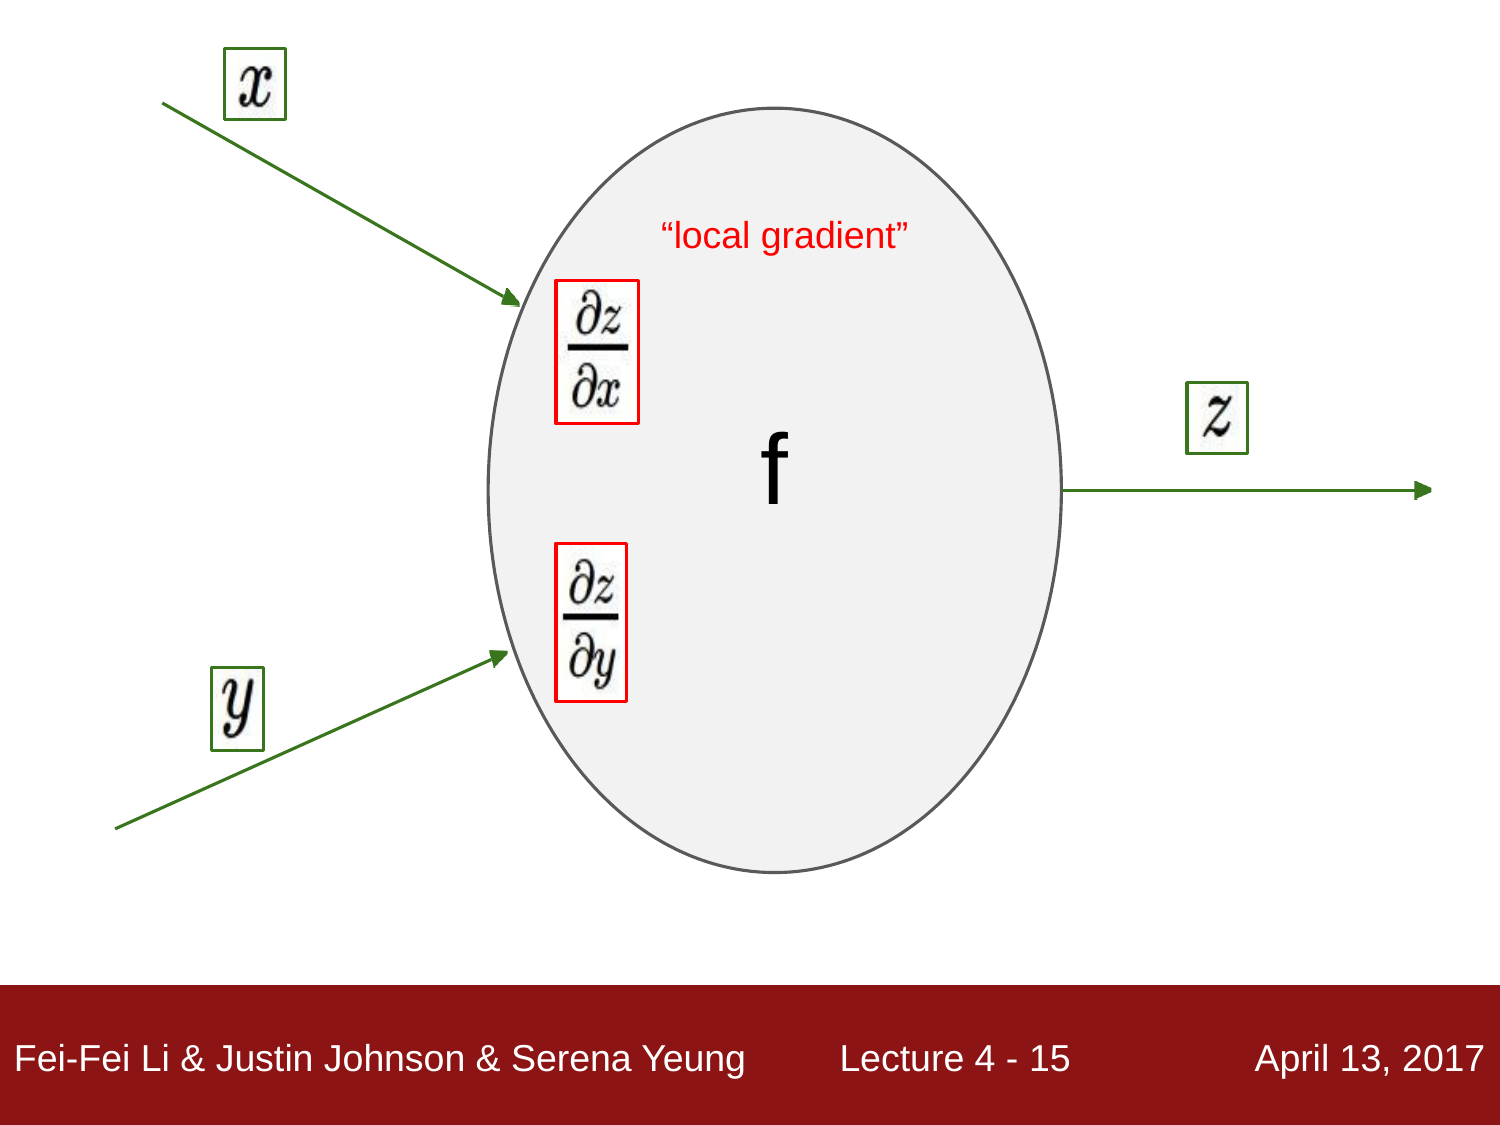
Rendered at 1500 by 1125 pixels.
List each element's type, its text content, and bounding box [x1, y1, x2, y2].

text_box [1414, 481, 1432, 500]
slide_number Lecture 4 - ‹#› [837, 1026, 1073, 1088]
text_box [224, 48, 286, 120]
text_box [211, 667, 264, 751]
text_box [556, 543, 627, 702]
text_box [488, 108, 1062, 873]
text_box [501, 288, 520, 307]
title f [709, 402, 791, 568]
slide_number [1252, 1026, 1488, 1088]
text_box [1187, 382, 1248, 454]
footer Fei-Fei Li & Justin Johnson & Serena Yeung [11, 1026, 753, 1088]
text_box [555, 280, 639, 424]
text_box [489, 650, 508, 668]
text_box “local gradient” [659, 209, 912, 275]
